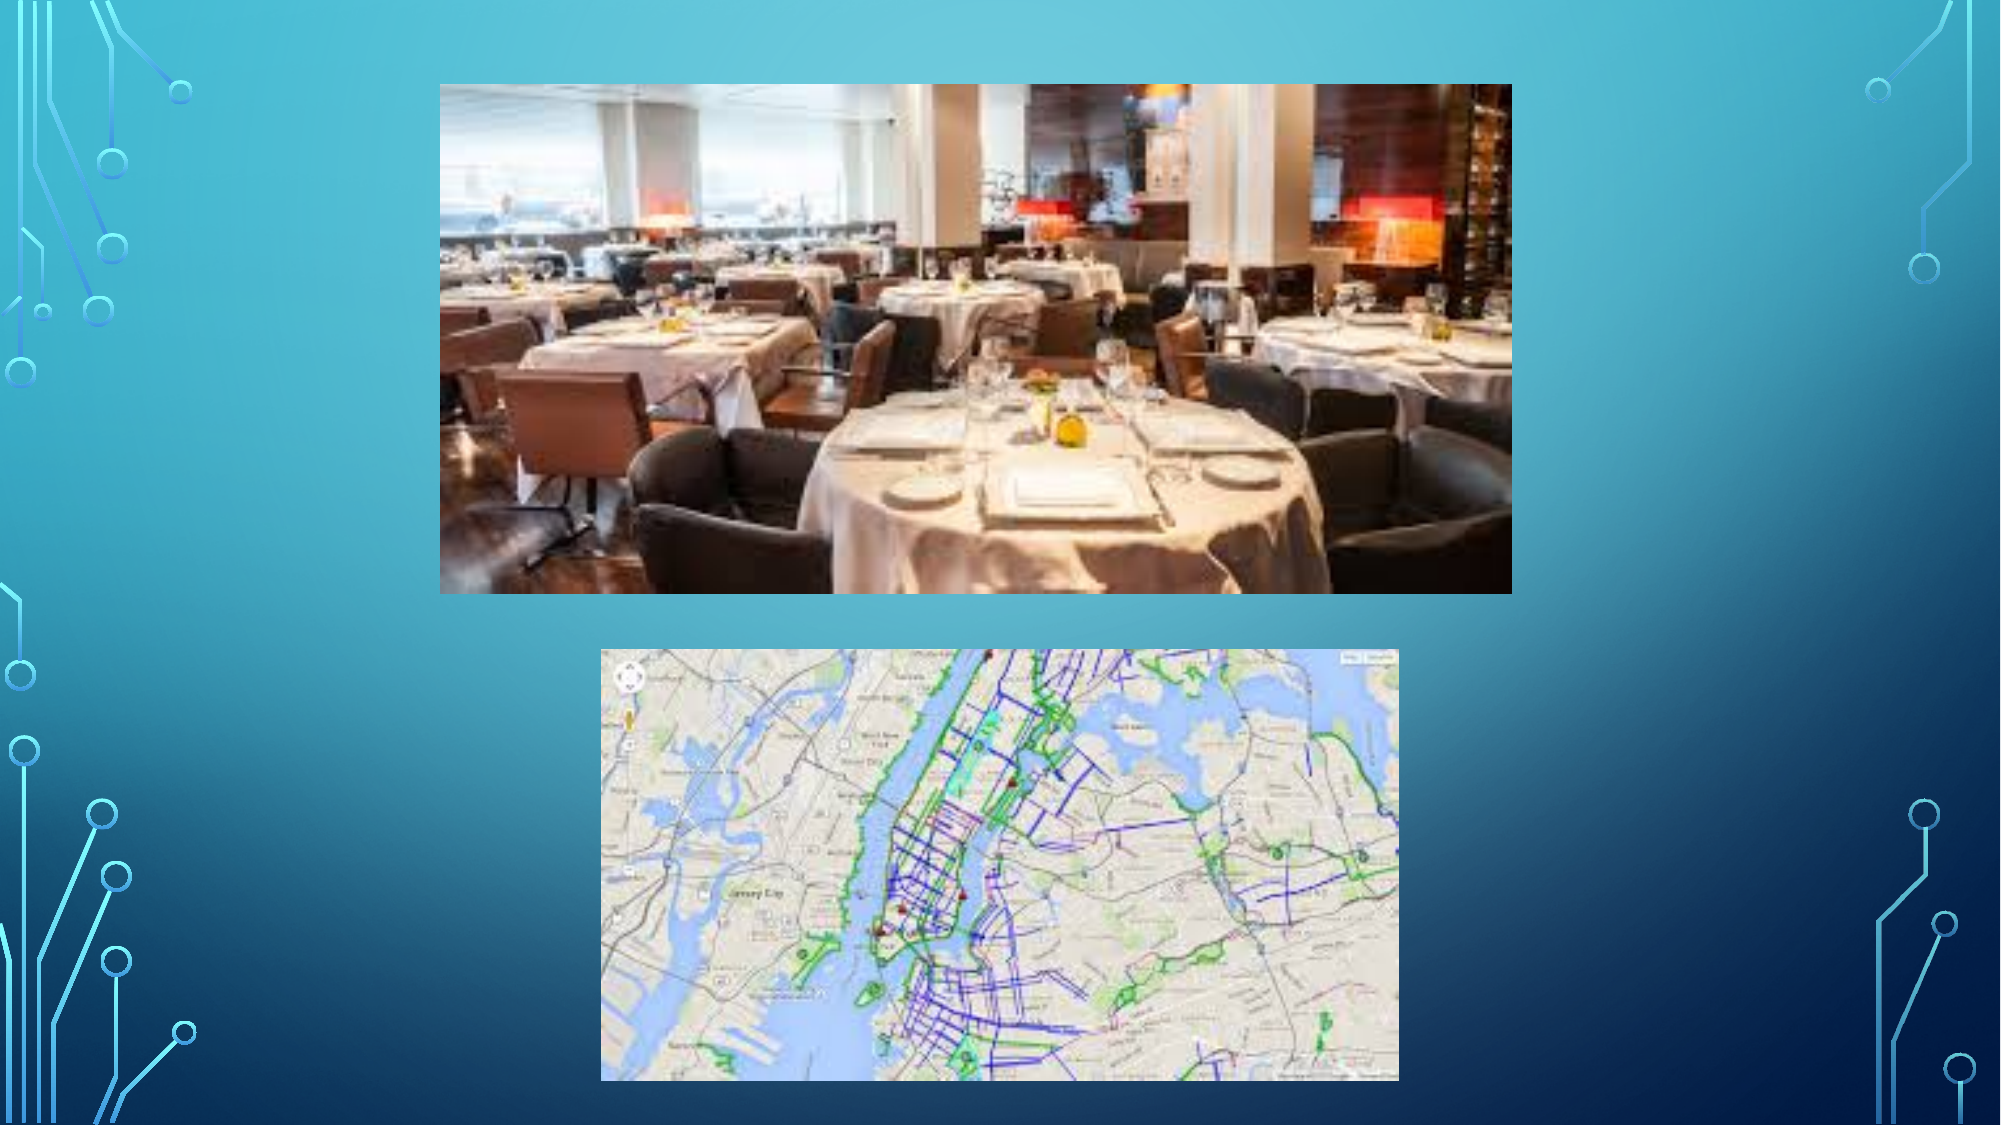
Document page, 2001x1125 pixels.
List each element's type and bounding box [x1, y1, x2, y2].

list [440, 84, 1512, 594]
picture [600, 649, 1399, 1082]
